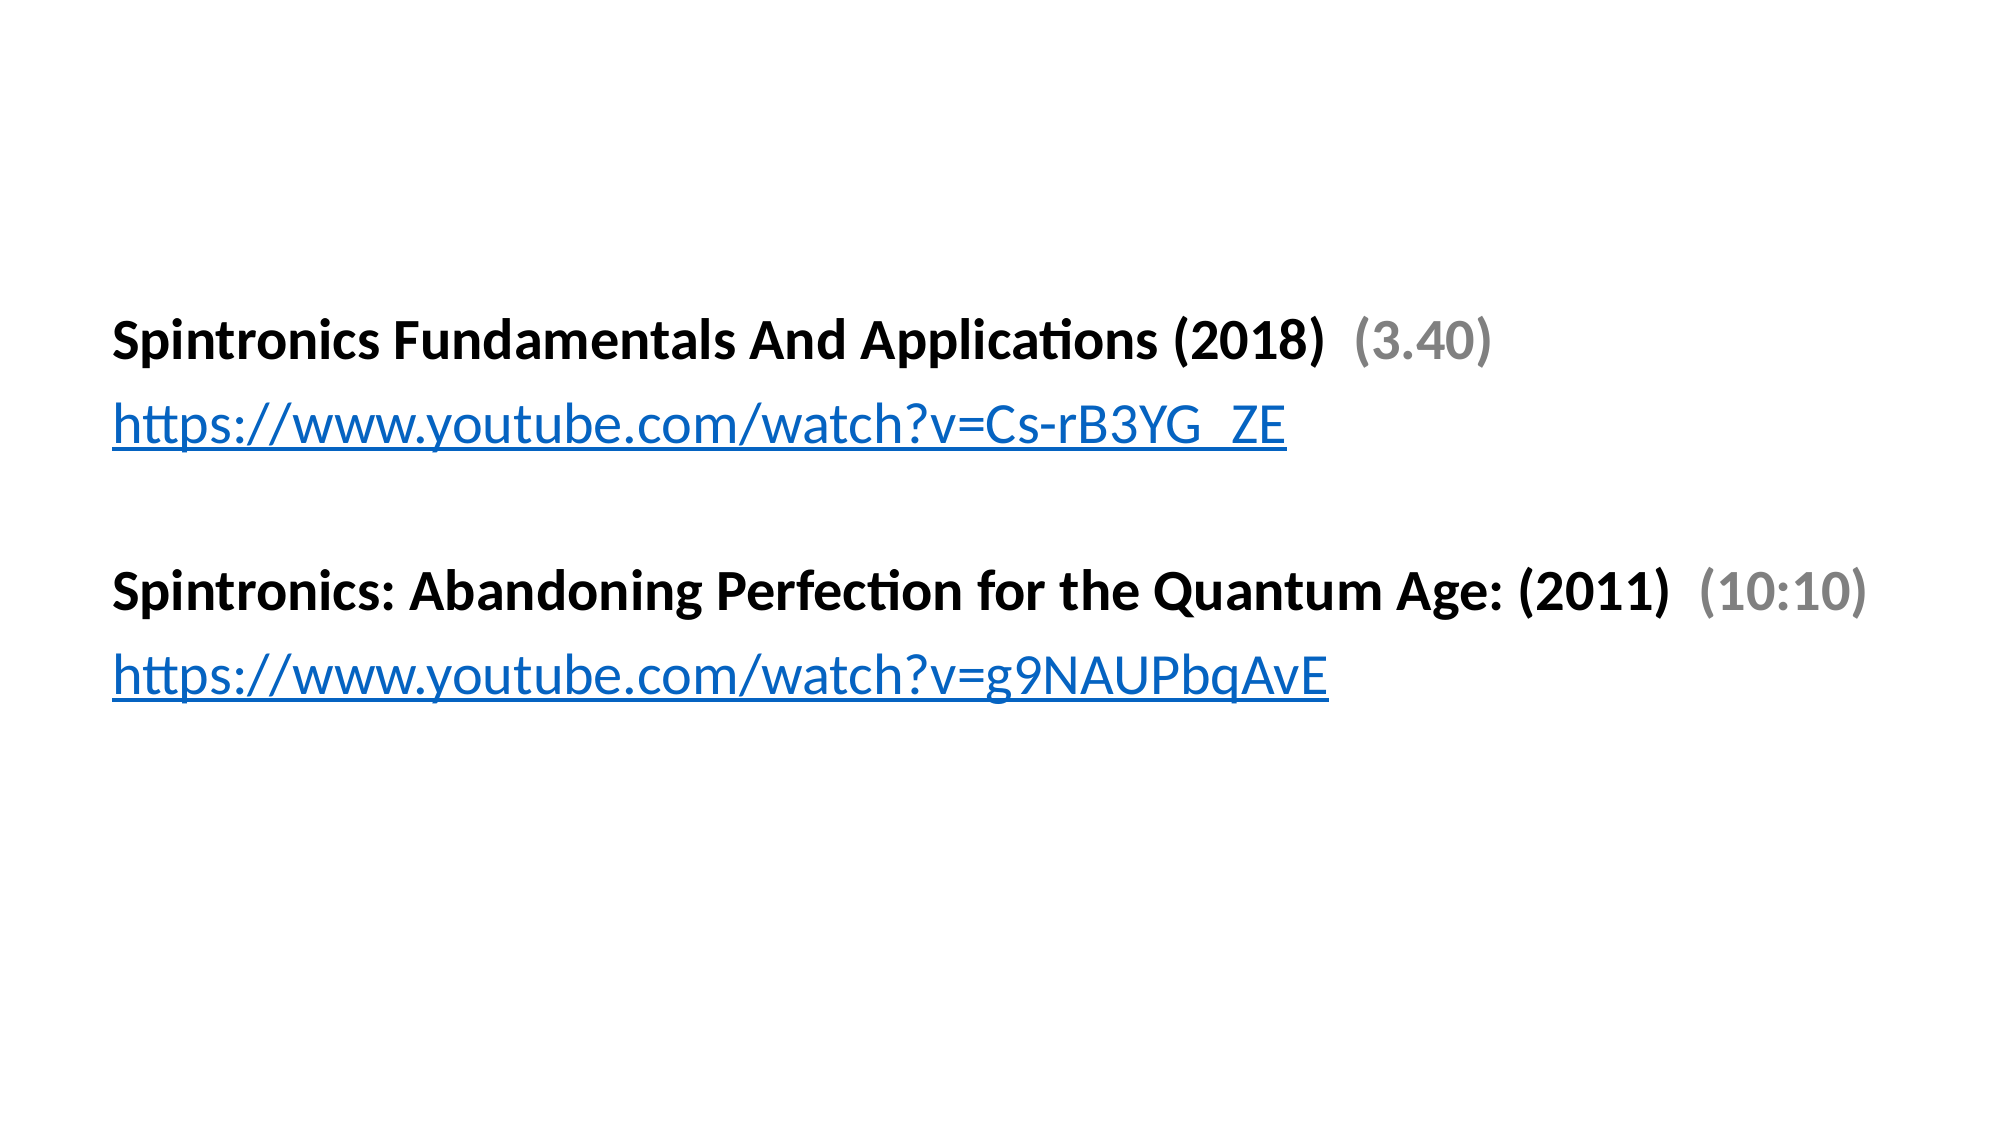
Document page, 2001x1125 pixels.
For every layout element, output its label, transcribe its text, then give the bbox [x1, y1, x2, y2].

list Spintronics Fundamentals And Applications (2018) (3.40) https://www.youtube.com/watch?v=Cs-rB3YG_ZE Spintronics: Abandoning Perfection for the Quantum Age: (2011) (10:10) https://www.youtube.com/watch?v=g9NAUPbqAvE [97, 302, 1903, 1016]
